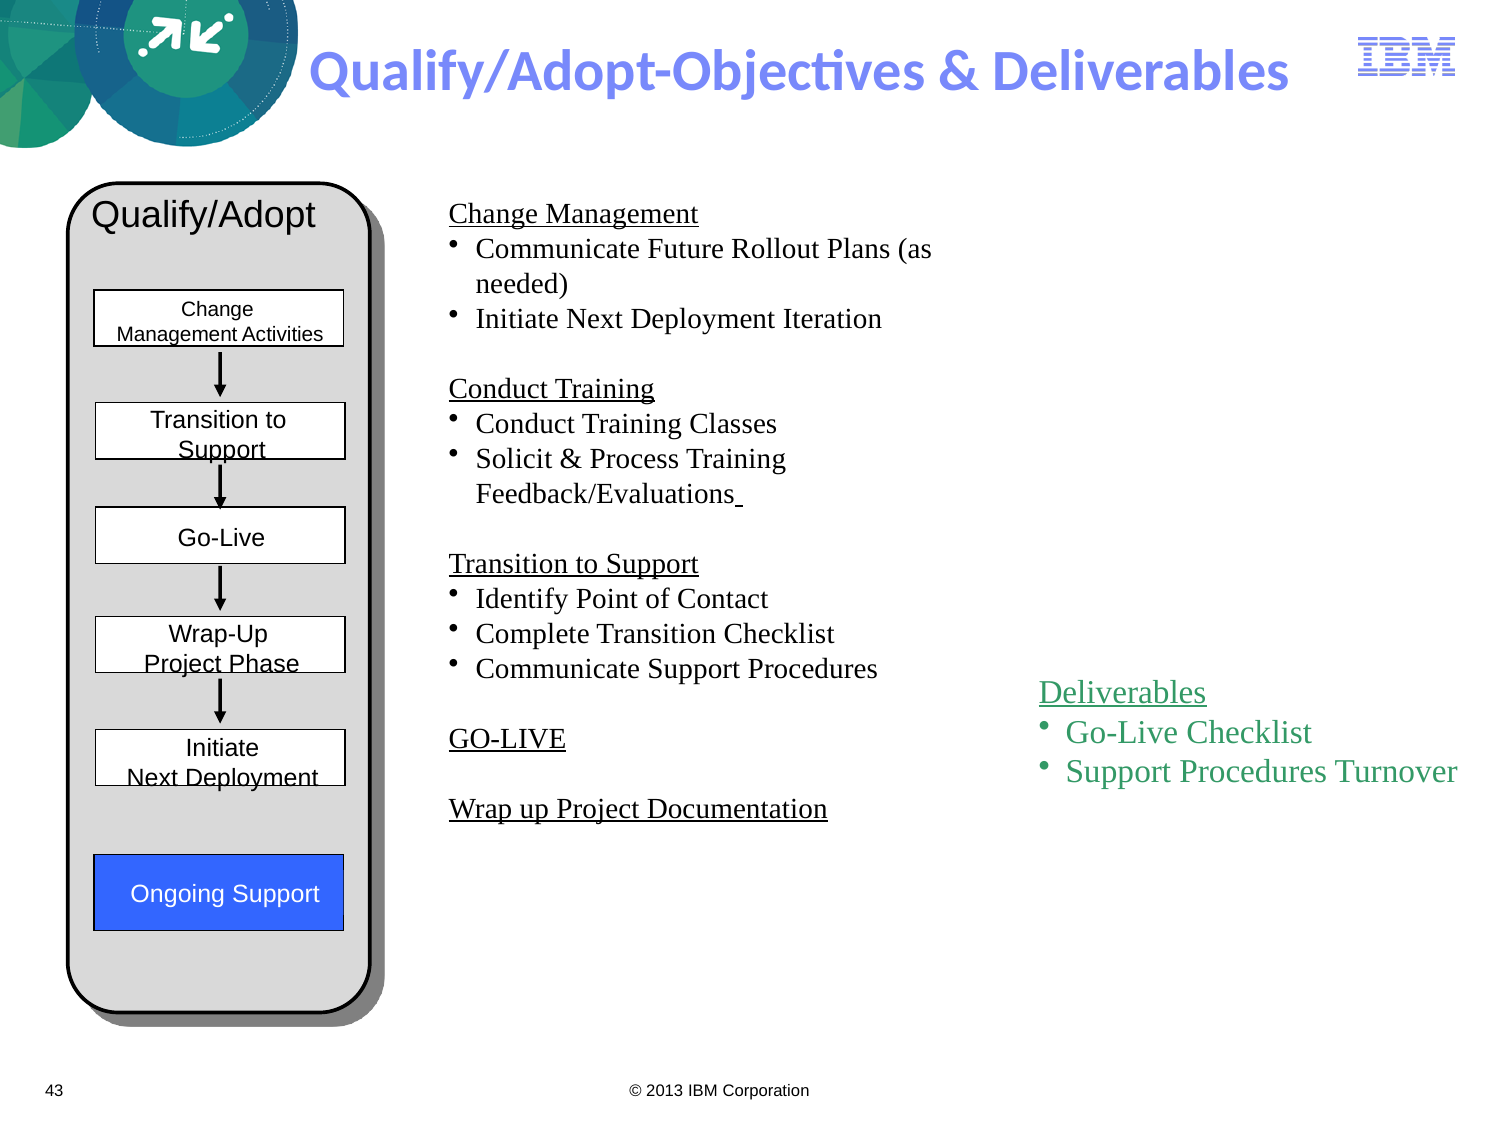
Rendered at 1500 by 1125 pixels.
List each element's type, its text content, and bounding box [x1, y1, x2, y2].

slide_number 43 [29, 1072, 91, 1103]
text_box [67, 182, 371, 1013]
picture [1358, 37, 1455, 76]
text_box Change Management Communicate Future Rollout Plans (as needed) Initiate Next Deployment Iteration Conduct Training Conduct Training Classes Solicit & Process Training Feedback/Evaluations Transition to Support Identify Point of Contact Complete Transition Checklist Communicate Support Procedures GO-LIVE Wrap up Project Documentation [433, 187, 1011, 902]
text_box Deliverables Go-Live Checklist Support Procedures Turnover [1023, 662, 1500, 797]
title Qualify/Adopt-Objectives & Deliverables [295, 32, 1338, 138]
picture [0, 0, 313, 192]
